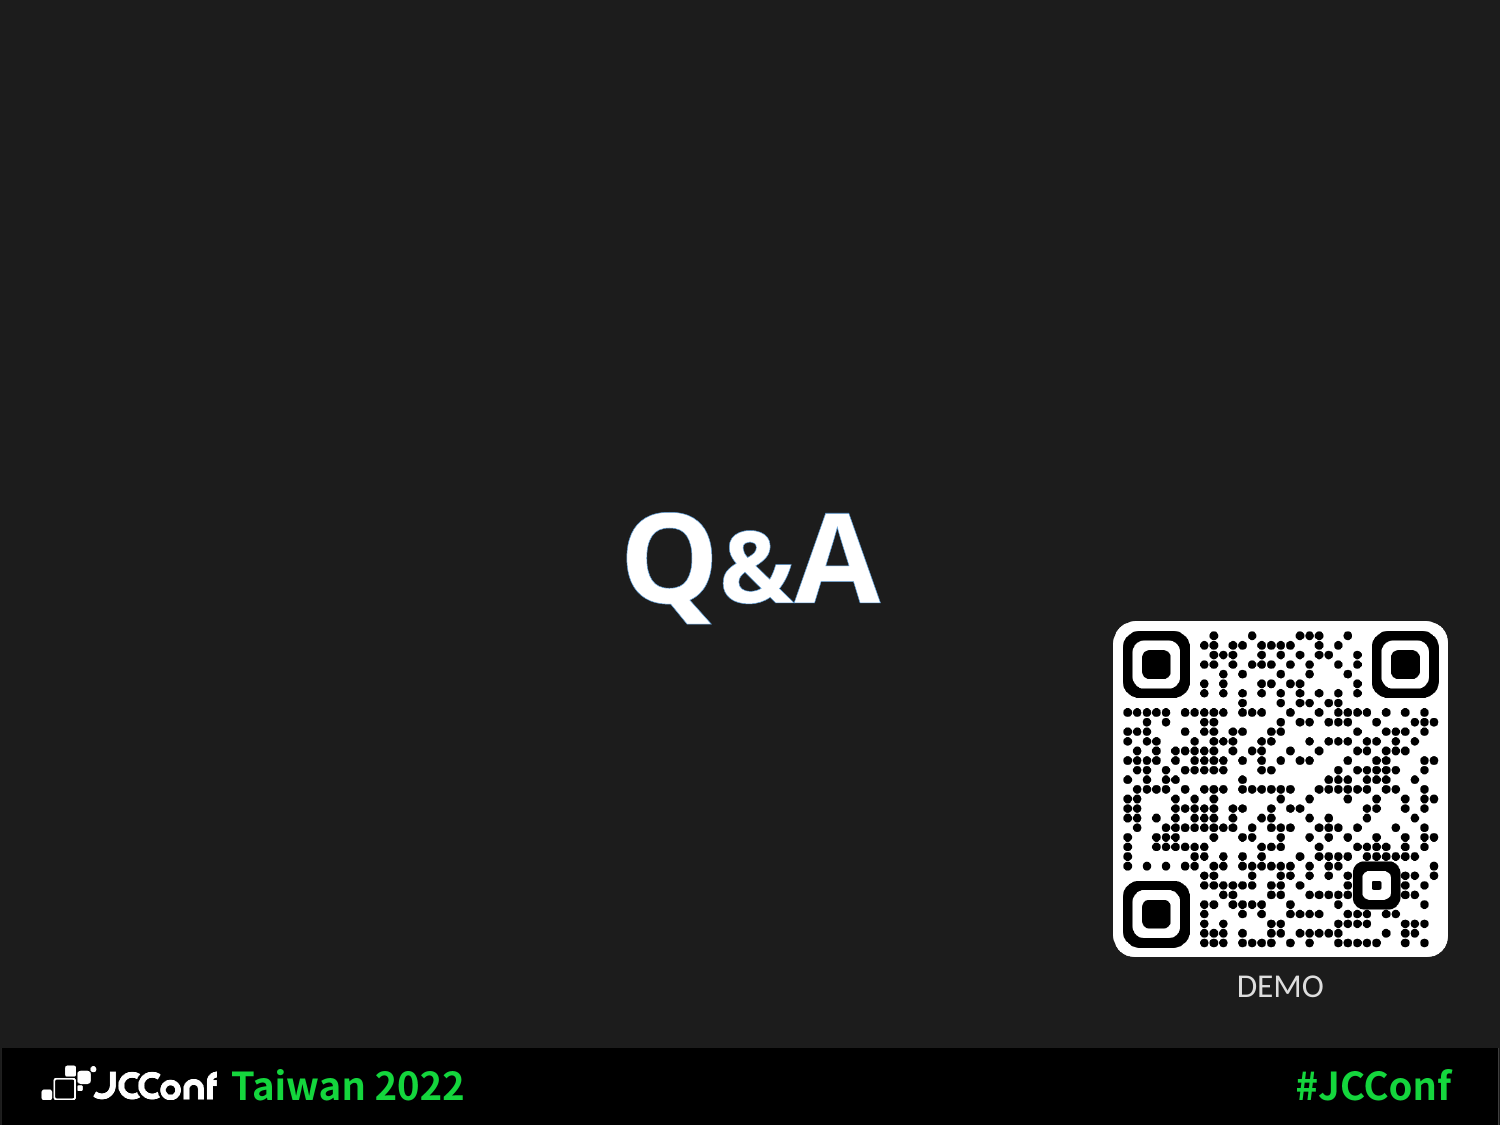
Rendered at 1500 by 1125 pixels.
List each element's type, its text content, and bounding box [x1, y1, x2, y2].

picture [1, 1048, 1499, 1125]
title Q&A [102, 453, 1398, 672]
picture [1112, 621, 1449, 957]
text_box DEMO [1229, 957, 1332, 1012]
